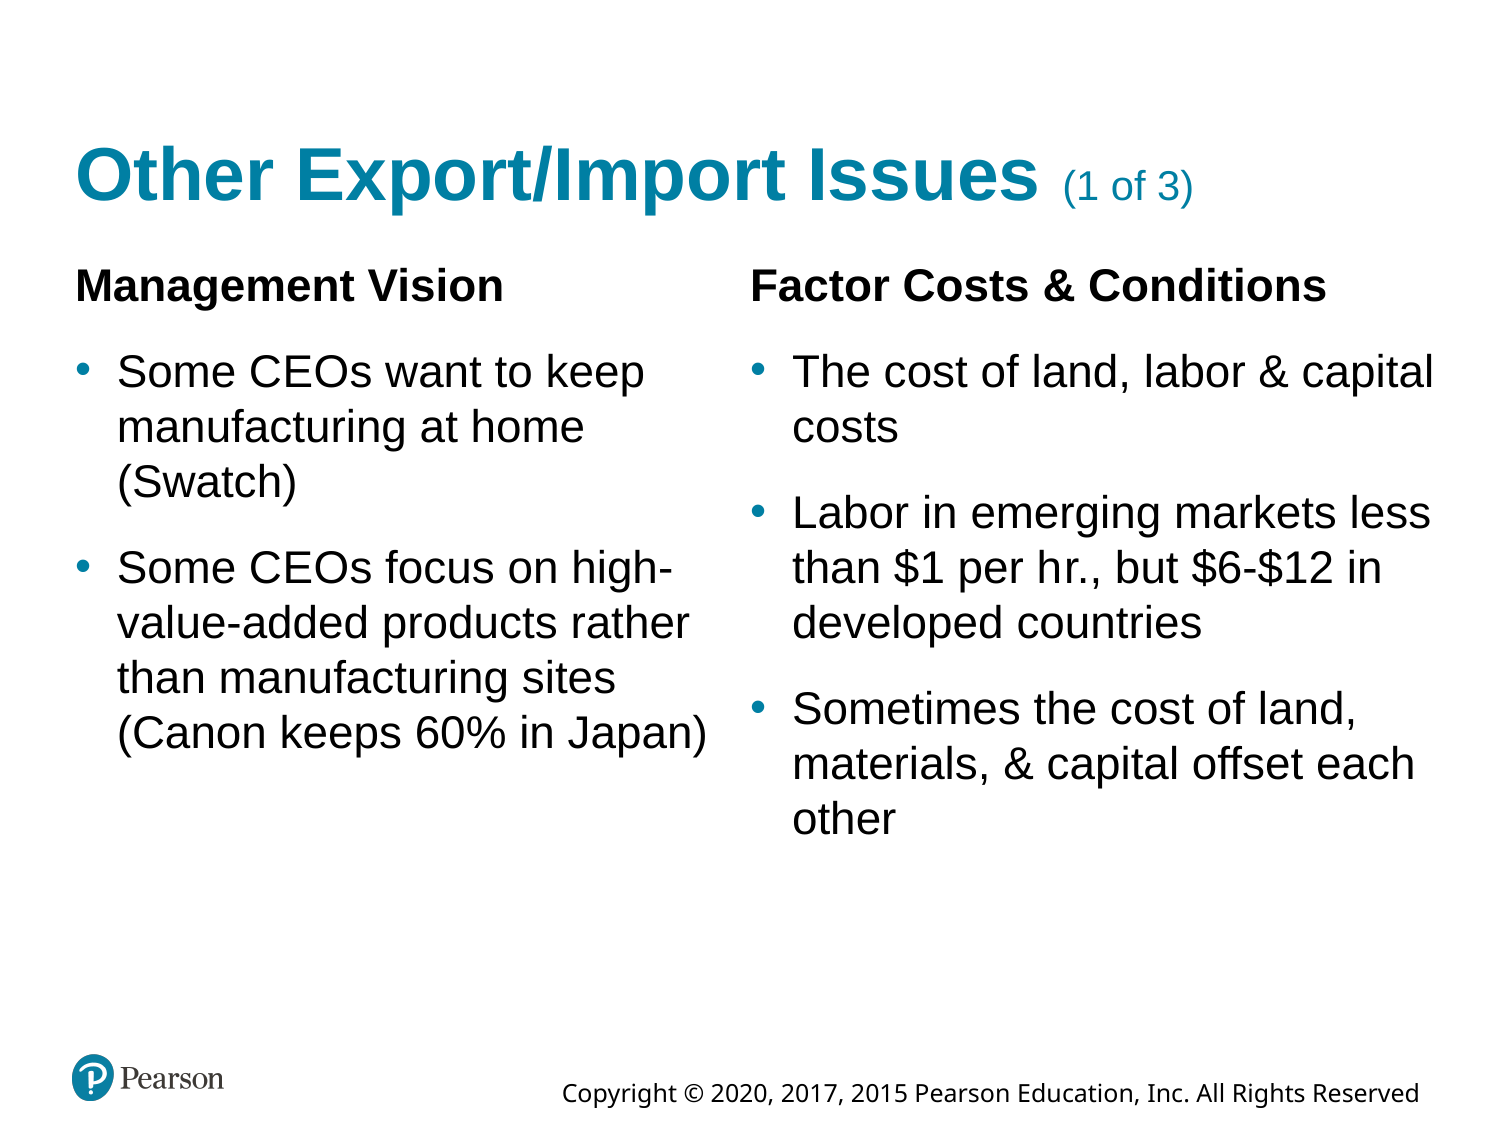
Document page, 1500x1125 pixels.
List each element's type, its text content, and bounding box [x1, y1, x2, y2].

picture [80, 1063, 106, 1088]
picture [72, 1054, 88, 1070]
list Factor Costs & Conditions The cost of land, labor & capital costs Labor in emerging markets less than $1 per hour., but $6-$12 in developed countries Sometimes the cost of land, materials, & capital offset each other [750, 255, 1460, 870]
title Other Export/Import Issues (1 of 3) [75, 35, 1425, 216]
picture [72, 1087, 83, 1101]
picture [98, 1054, 224, 1101]
list Management Vision Some C E O s want to keep manufacturing at home (Swatch) Some C E O s focus on high-value-added products rather than manufacturing sites (Canon keeps 60% in Japan) [75, 255, 724, 763]
